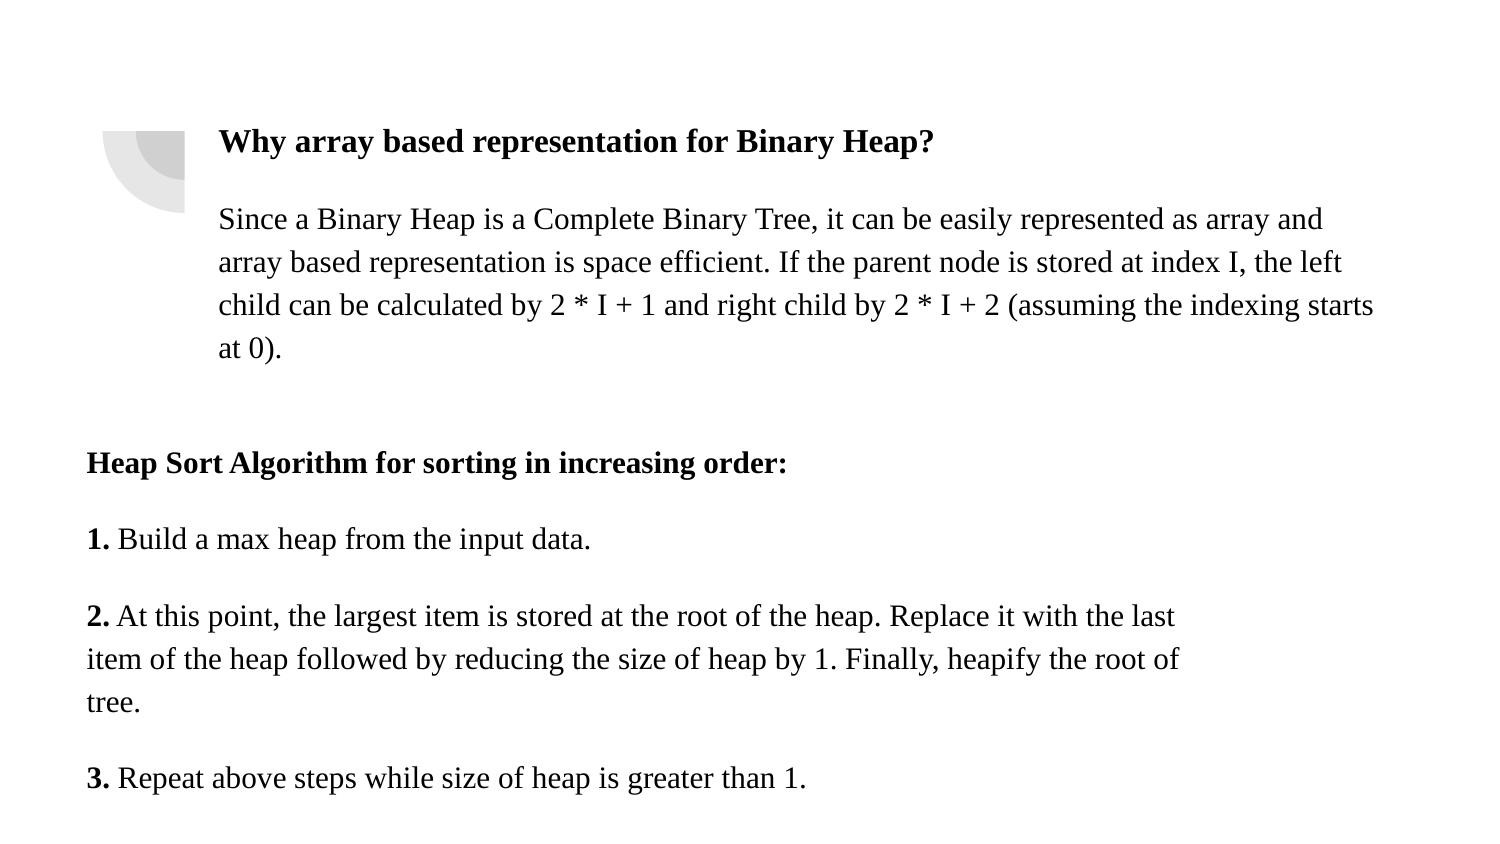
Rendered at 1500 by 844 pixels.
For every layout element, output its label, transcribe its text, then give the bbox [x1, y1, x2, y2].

list Heap Sort Algorithm for sorting in increasing order: 1. Build a max heap from the input data. 2. At this point, the largest item is stored at the root of the heap. Replace it with the last item of the heap followed by reducing the size of heap by 1. Finally, heapify the root of tree. 3. Repeat above steps while size of heap is greater than 1. [71, 421, 1225, 793]
title Why array based representation for Binary Heap? Since a Binary Heap is a Complete Binary Tree, it can be easily represented as array and array based representation is space efficient. If the parent node is stored at index I, the left child can be calculated by 2 * I + 1 and right child by 2 * I + 2 (assuming the indexing starts at 0). [203, 98, 1393, 350]
